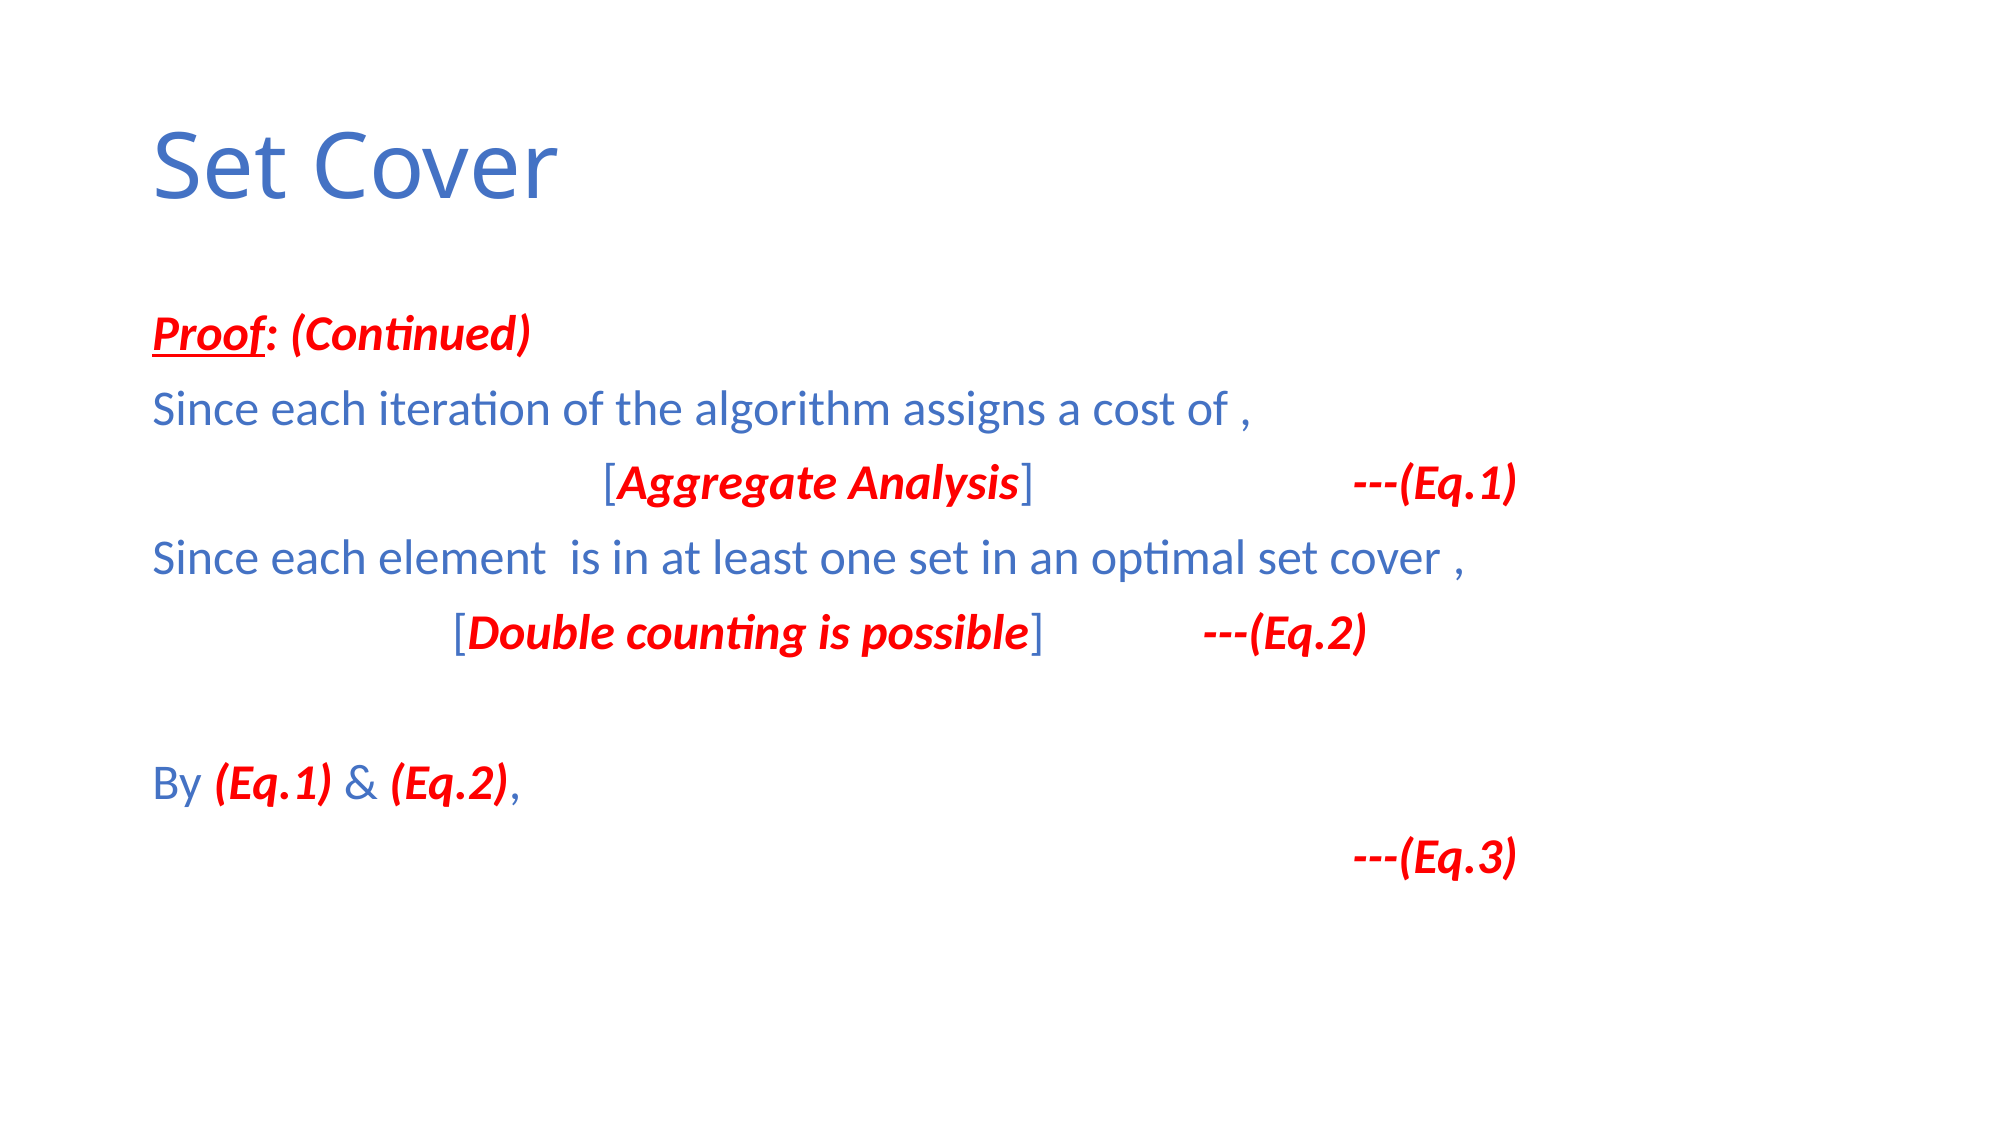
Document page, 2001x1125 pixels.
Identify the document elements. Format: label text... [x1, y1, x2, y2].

title Set Cover [137, 59, 1863, 278]
